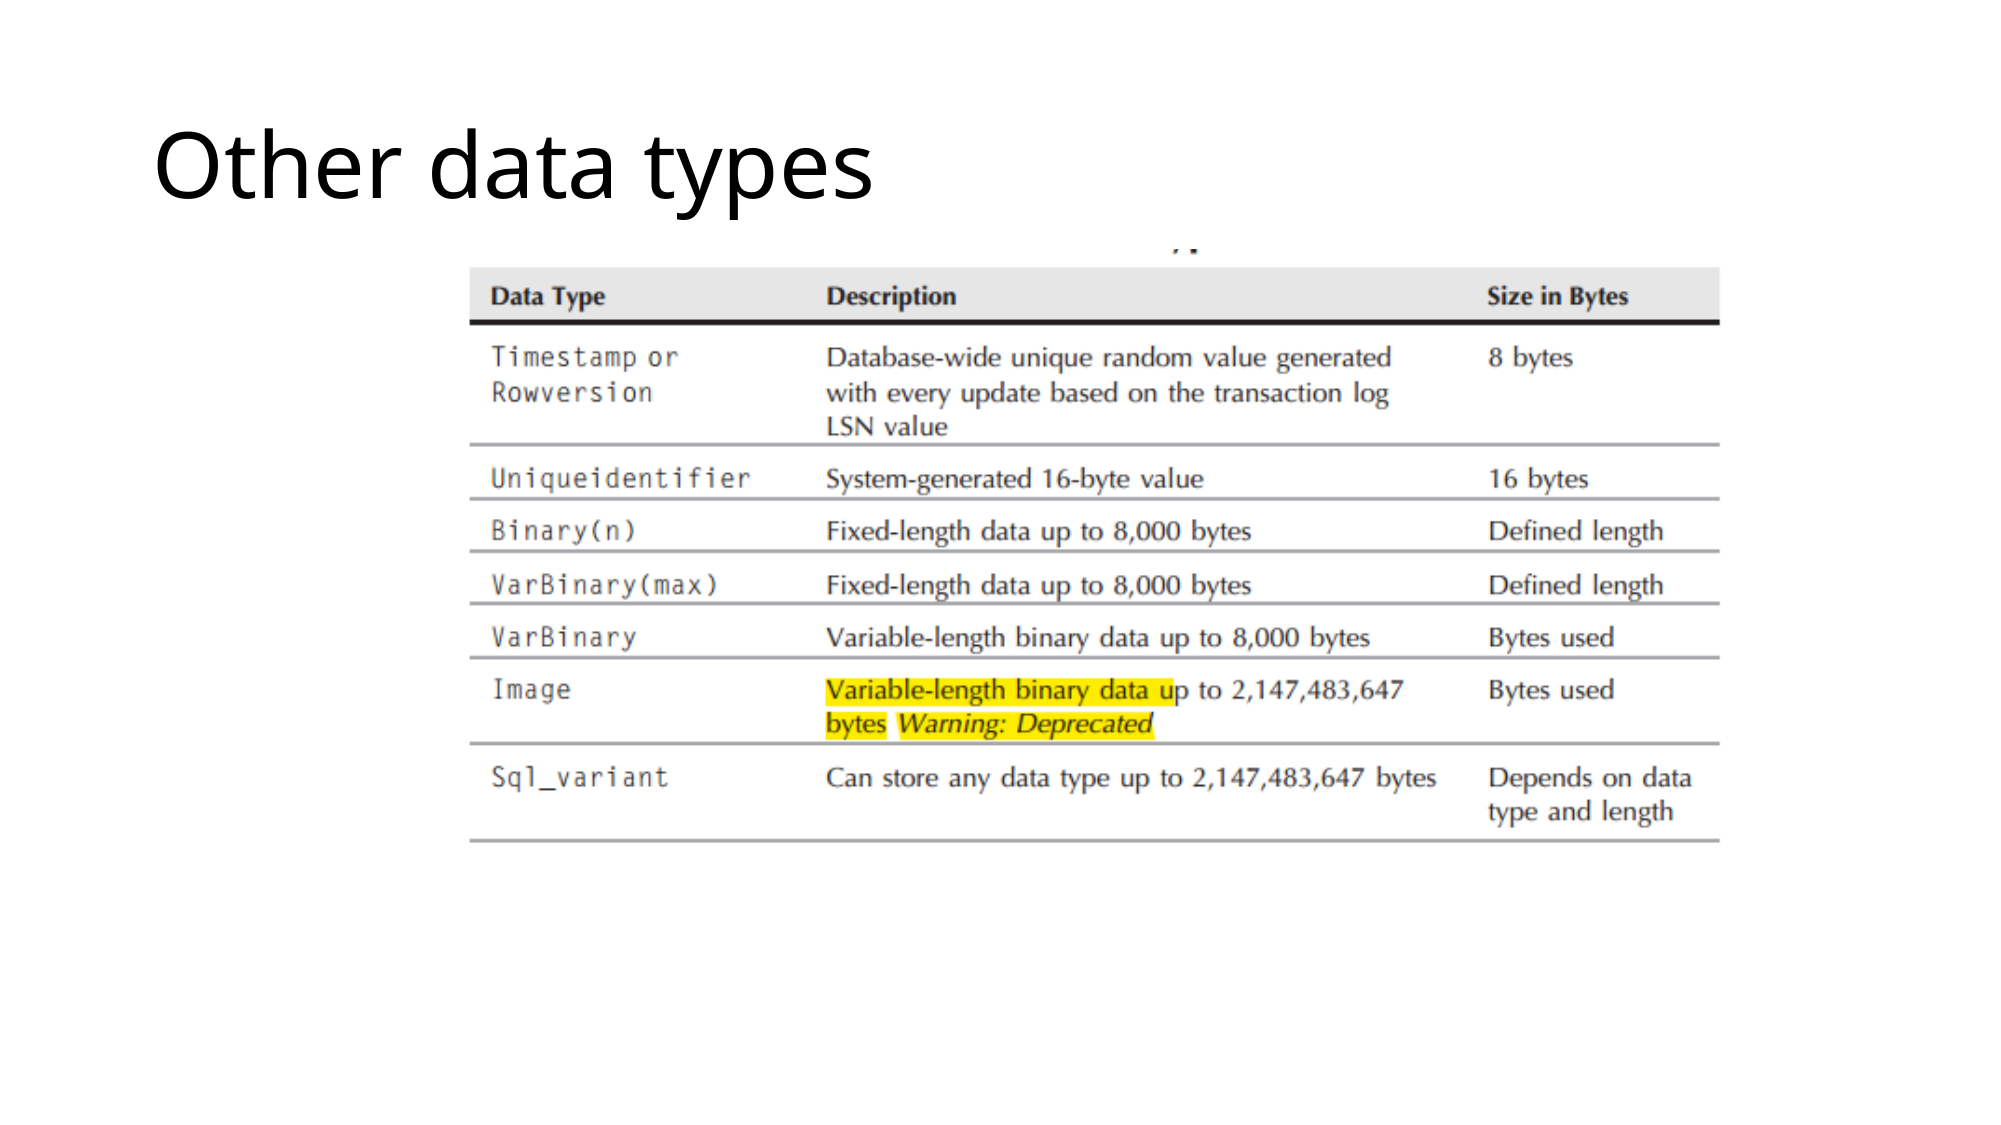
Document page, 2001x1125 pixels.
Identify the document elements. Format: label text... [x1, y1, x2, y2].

title Other data types [137, 59, 1863, 278]
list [431, 249, 1751, 871]
